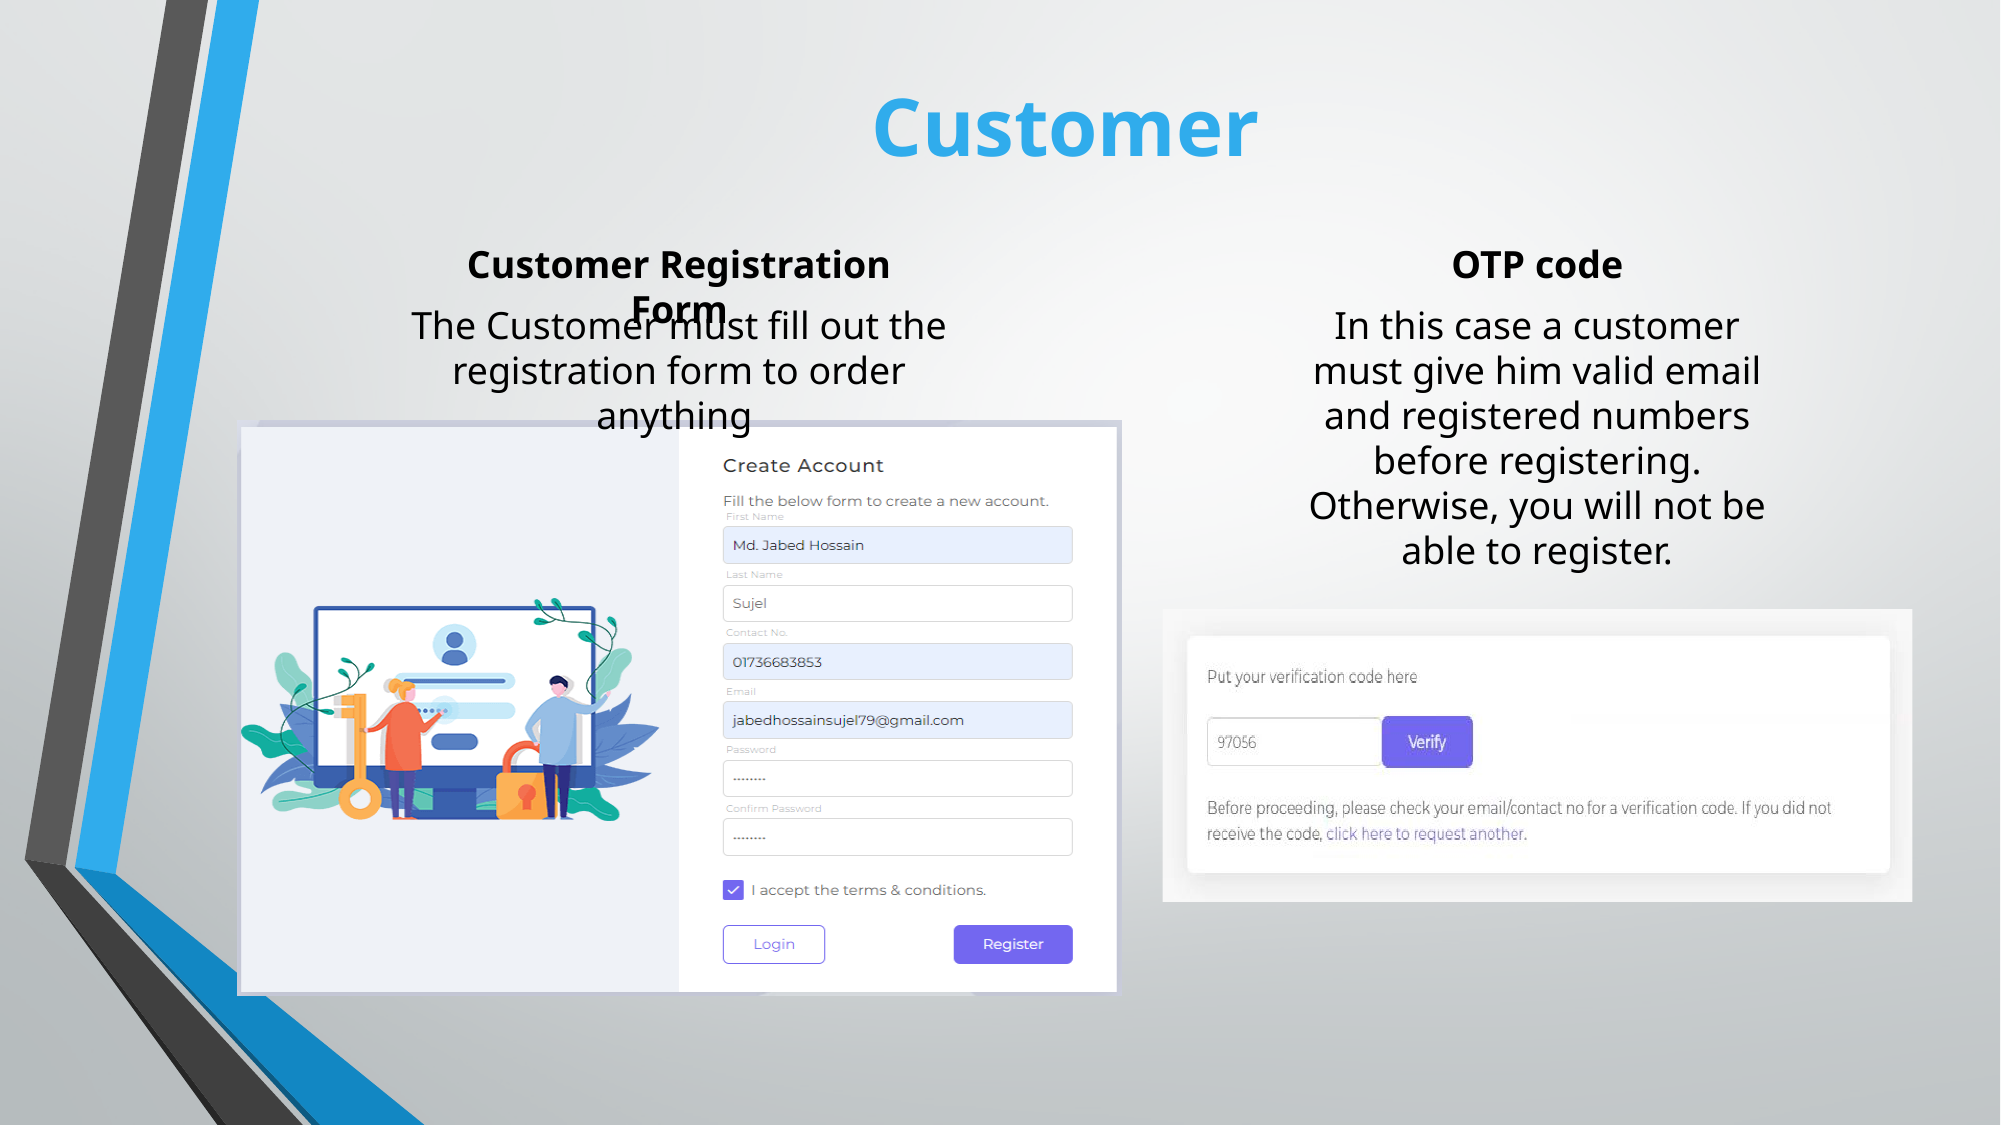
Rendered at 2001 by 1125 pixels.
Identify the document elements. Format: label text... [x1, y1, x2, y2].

text_box In this case a customer must give him valid email and registered numbers before registering. Otherwise, you will not be able to register. [1292, 294, 1783, 580]
text_box OTP code [1377, 233, 1697, 294]
picture [237, 419, 1122, 996]
picture [1162, 609, 1913, 902]
text_box The Customer must fill out the registration form to order anything [386, 294, 972, 419]
title Customer [838, 58, 1293, 190]
text_box Customer Registration Form [414, 233, 945, 294]
